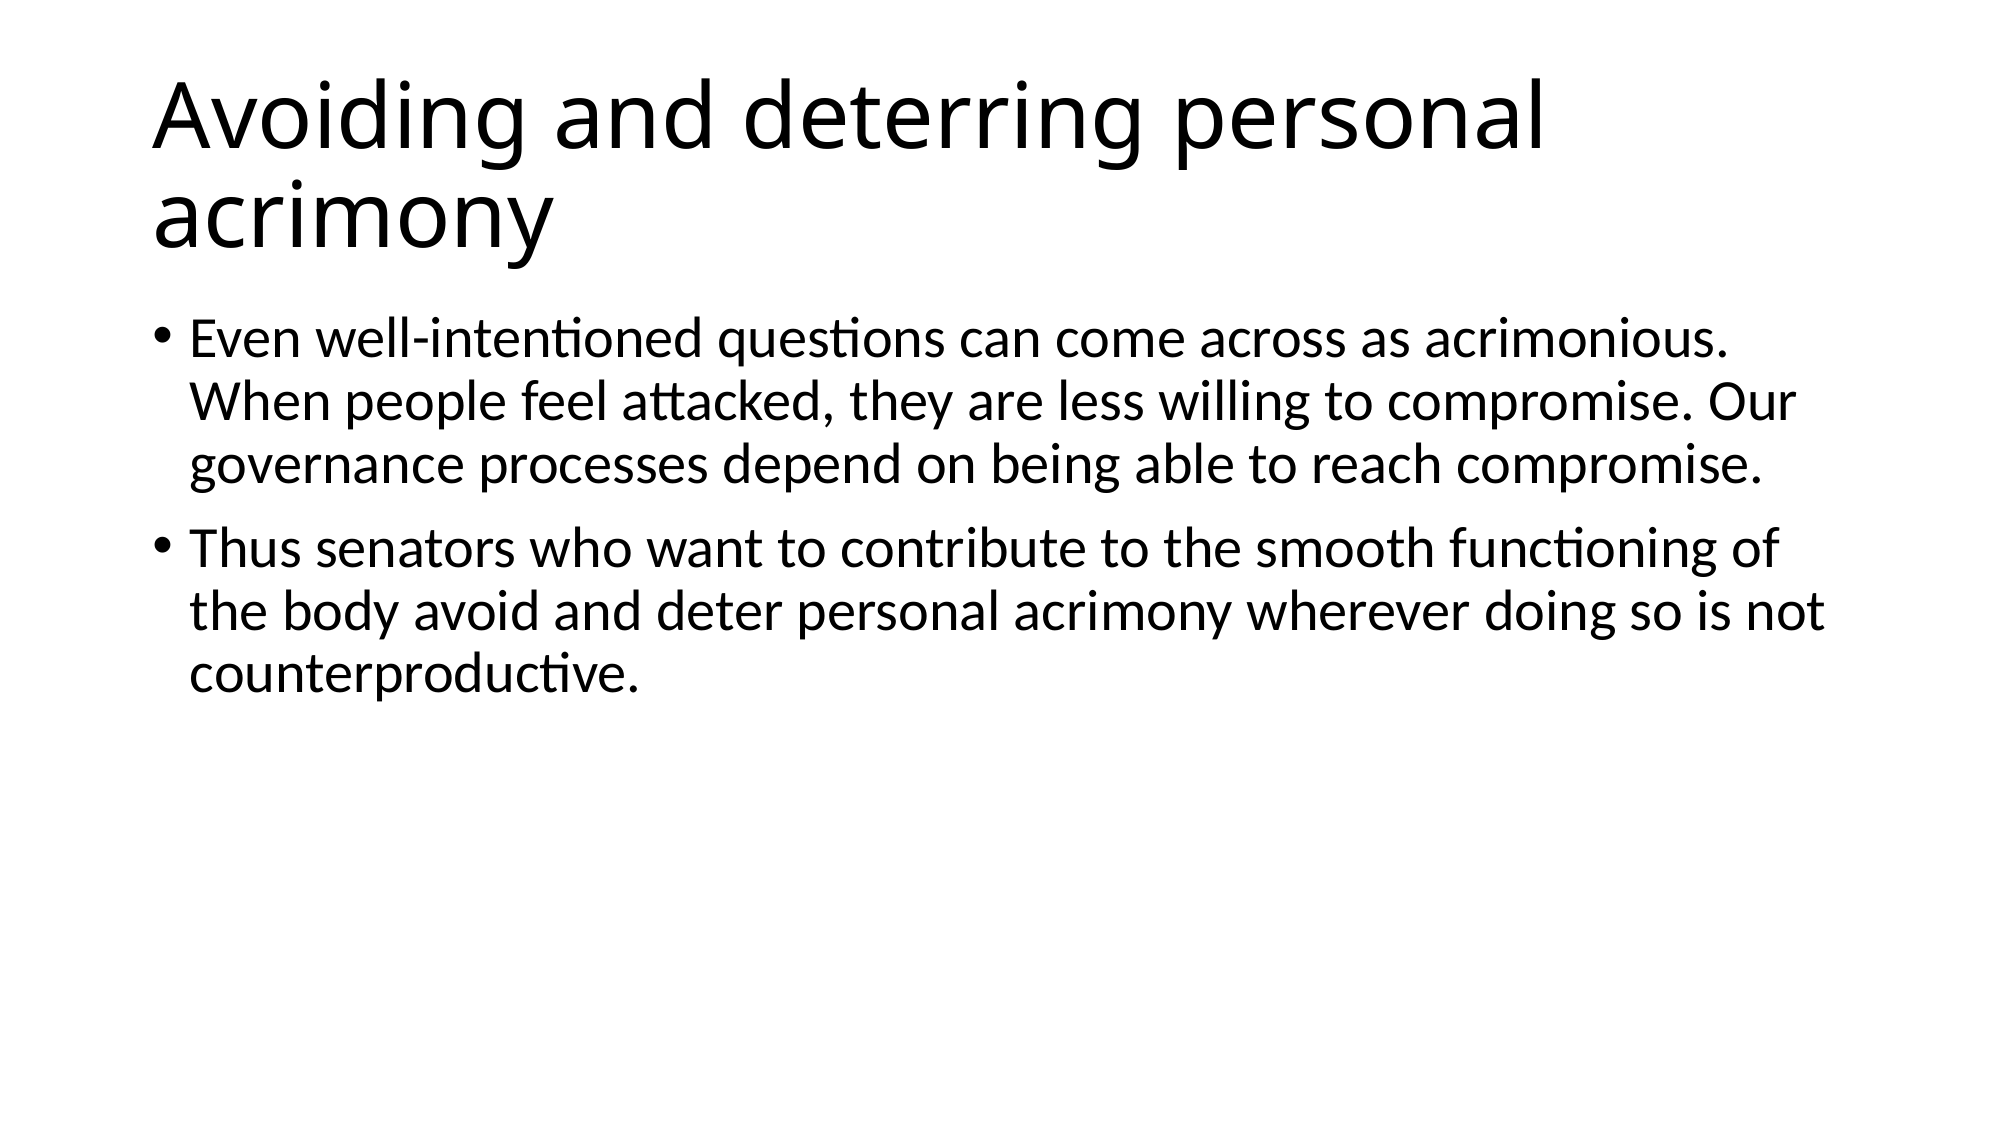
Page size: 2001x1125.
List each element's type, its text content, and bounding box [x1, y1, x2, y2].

title Avoiding and deterring personal acrimony [137, 59, 1863, 278]
list Even well-intentioned questions can come across as acrimonious. When people feel attacked, they are less willing to compromise. Our governance processes depend on being able to reach compromise. Thus senators who want to contribute to the smooth functioning of the body avoid and deter personal acrimony wherever doing so is not counterproductive. [137, 299, 1863, 1014]
